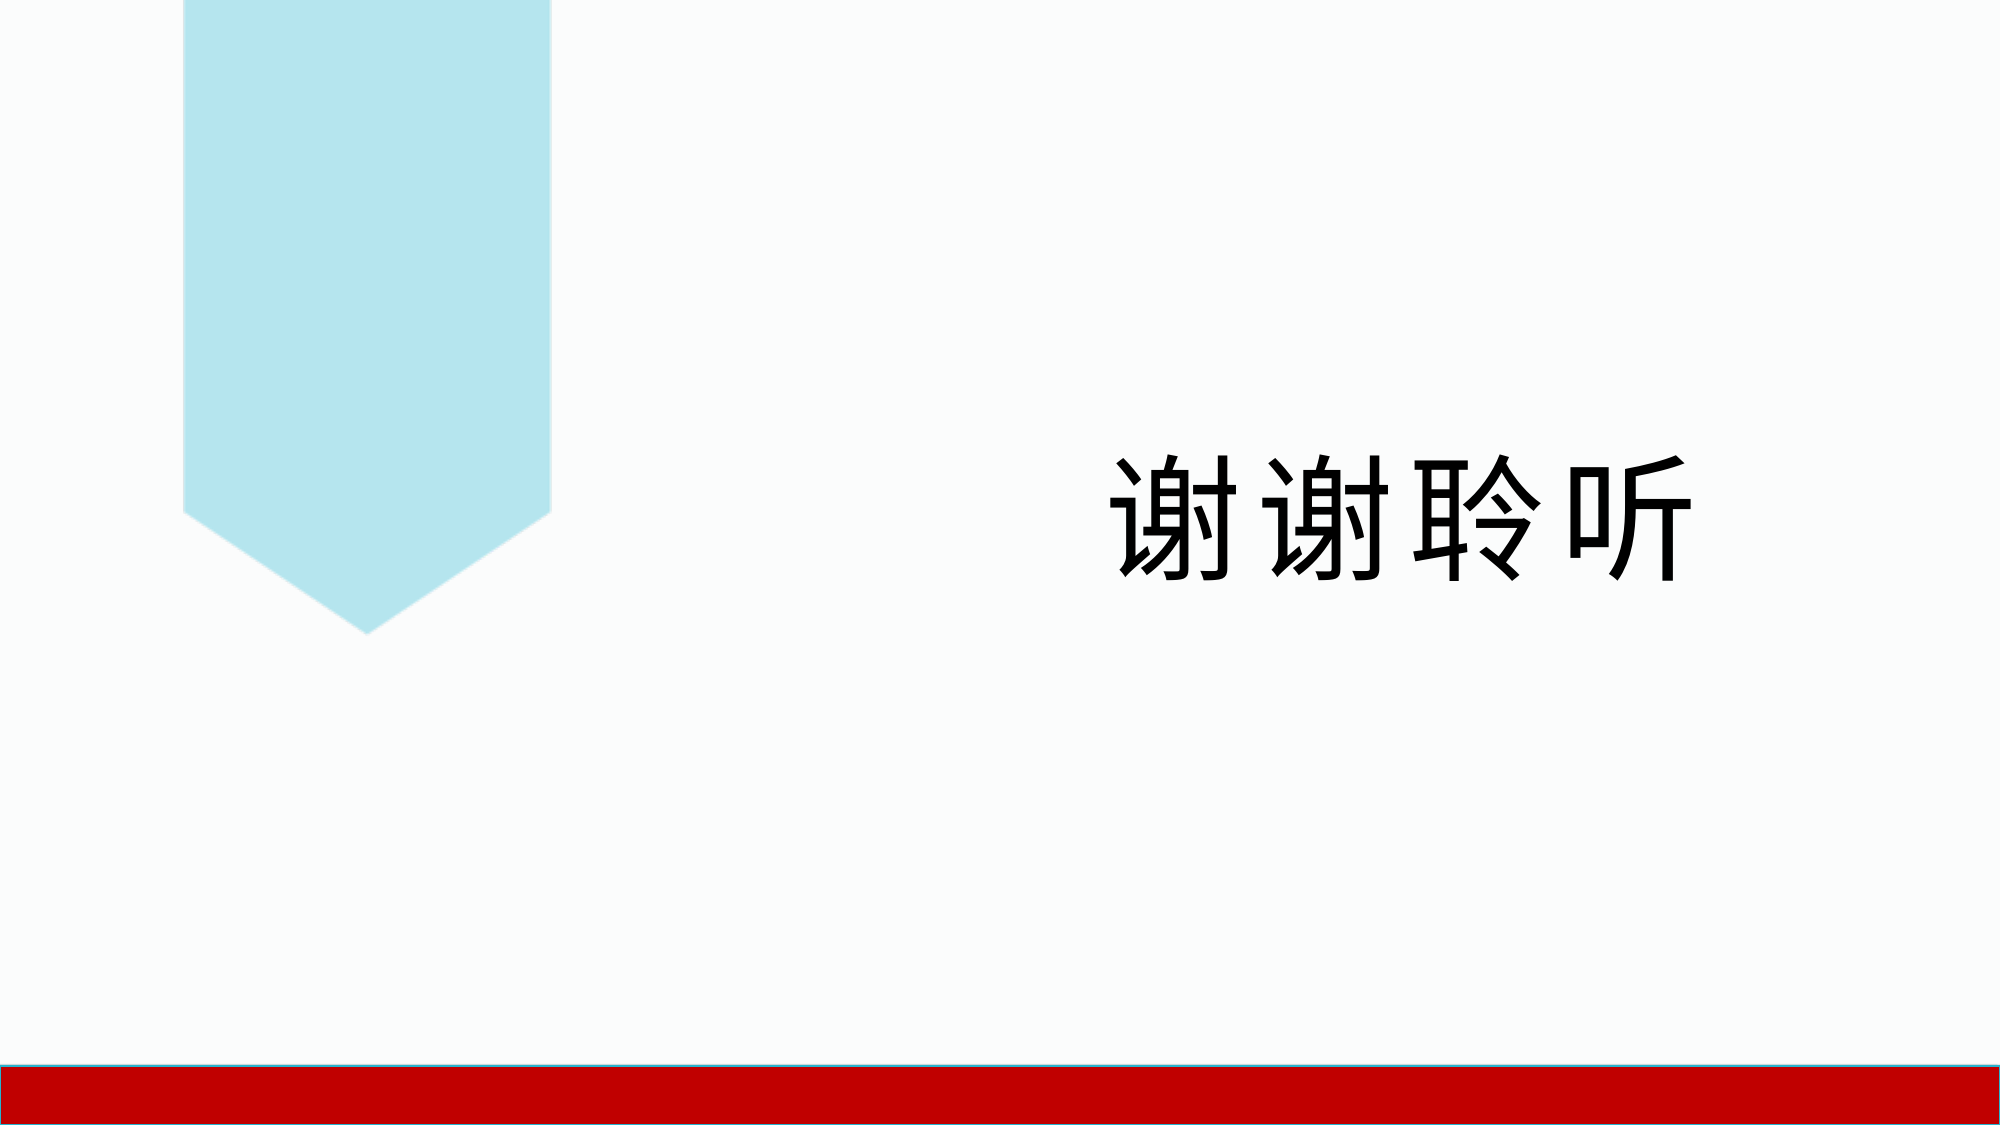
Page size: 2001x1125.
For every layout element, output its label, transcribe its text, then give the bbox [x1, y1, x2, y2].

text_box [0, 1065, 2000, 1125]
picture [0, 0, 2000, 1065]
title 谢谢聆听 [1104, 419, 1855, 612]
